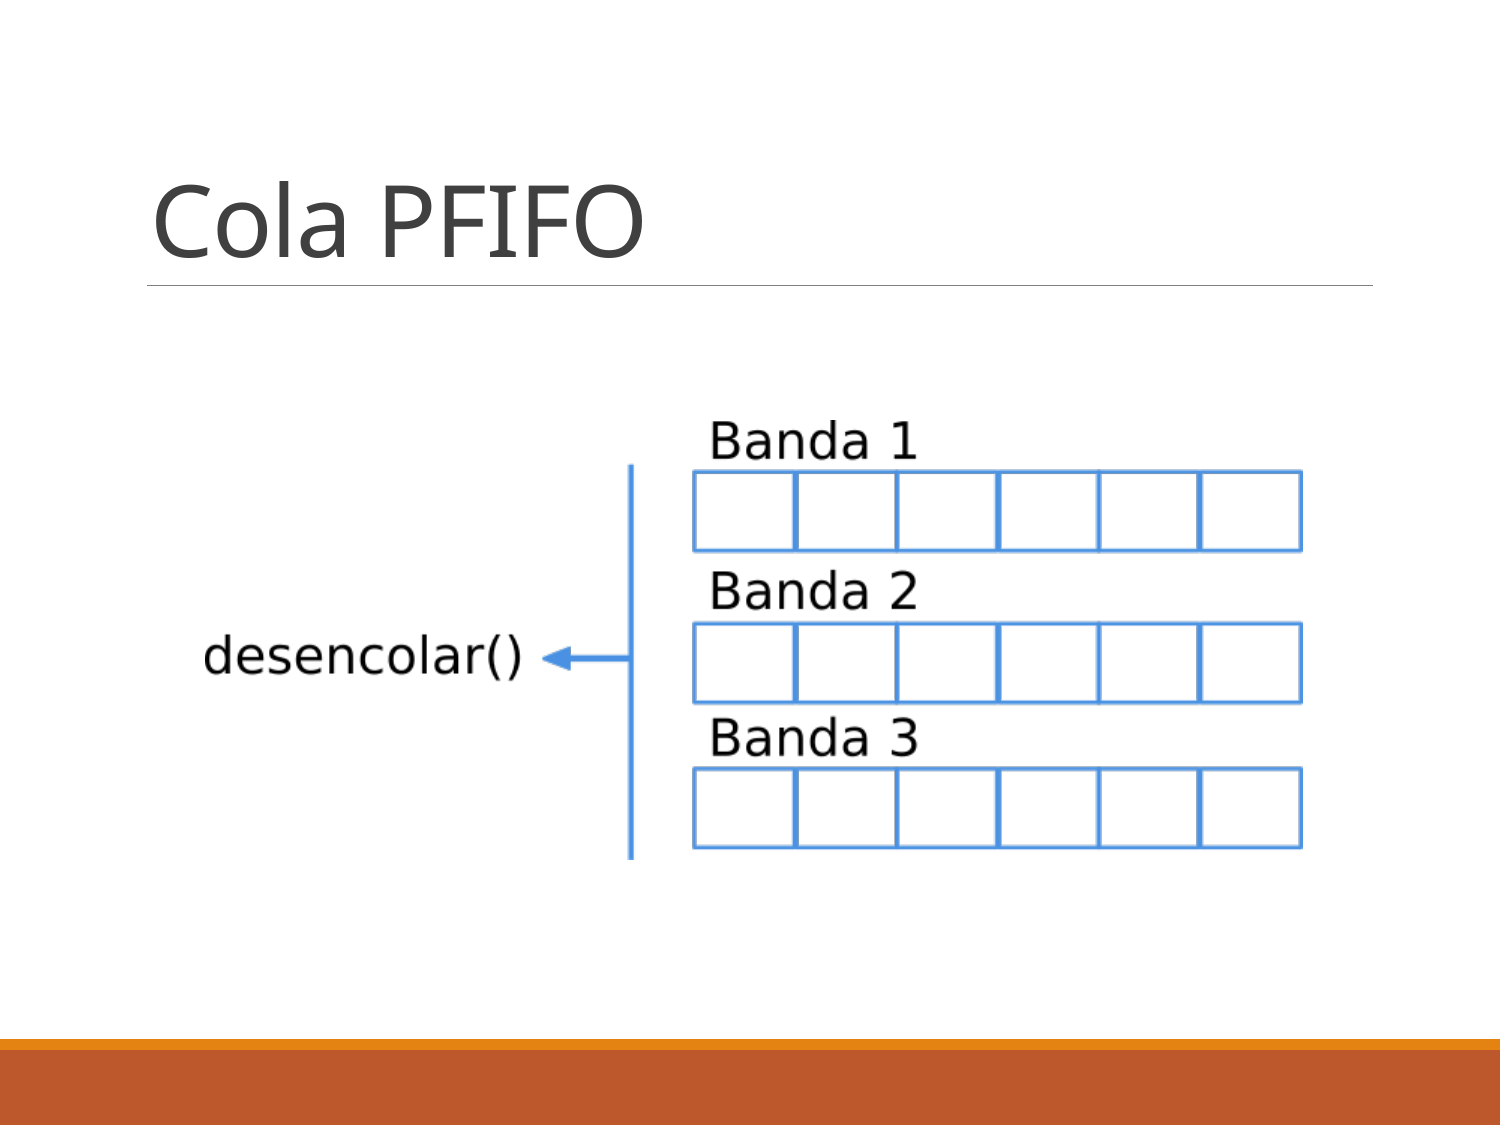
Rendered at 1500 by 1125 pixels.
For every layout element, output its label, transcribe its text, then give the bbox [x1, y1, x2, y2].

title Cola PFIFO [135, 47, 1373, 285]
picture [204, 420, 1303, 861]
